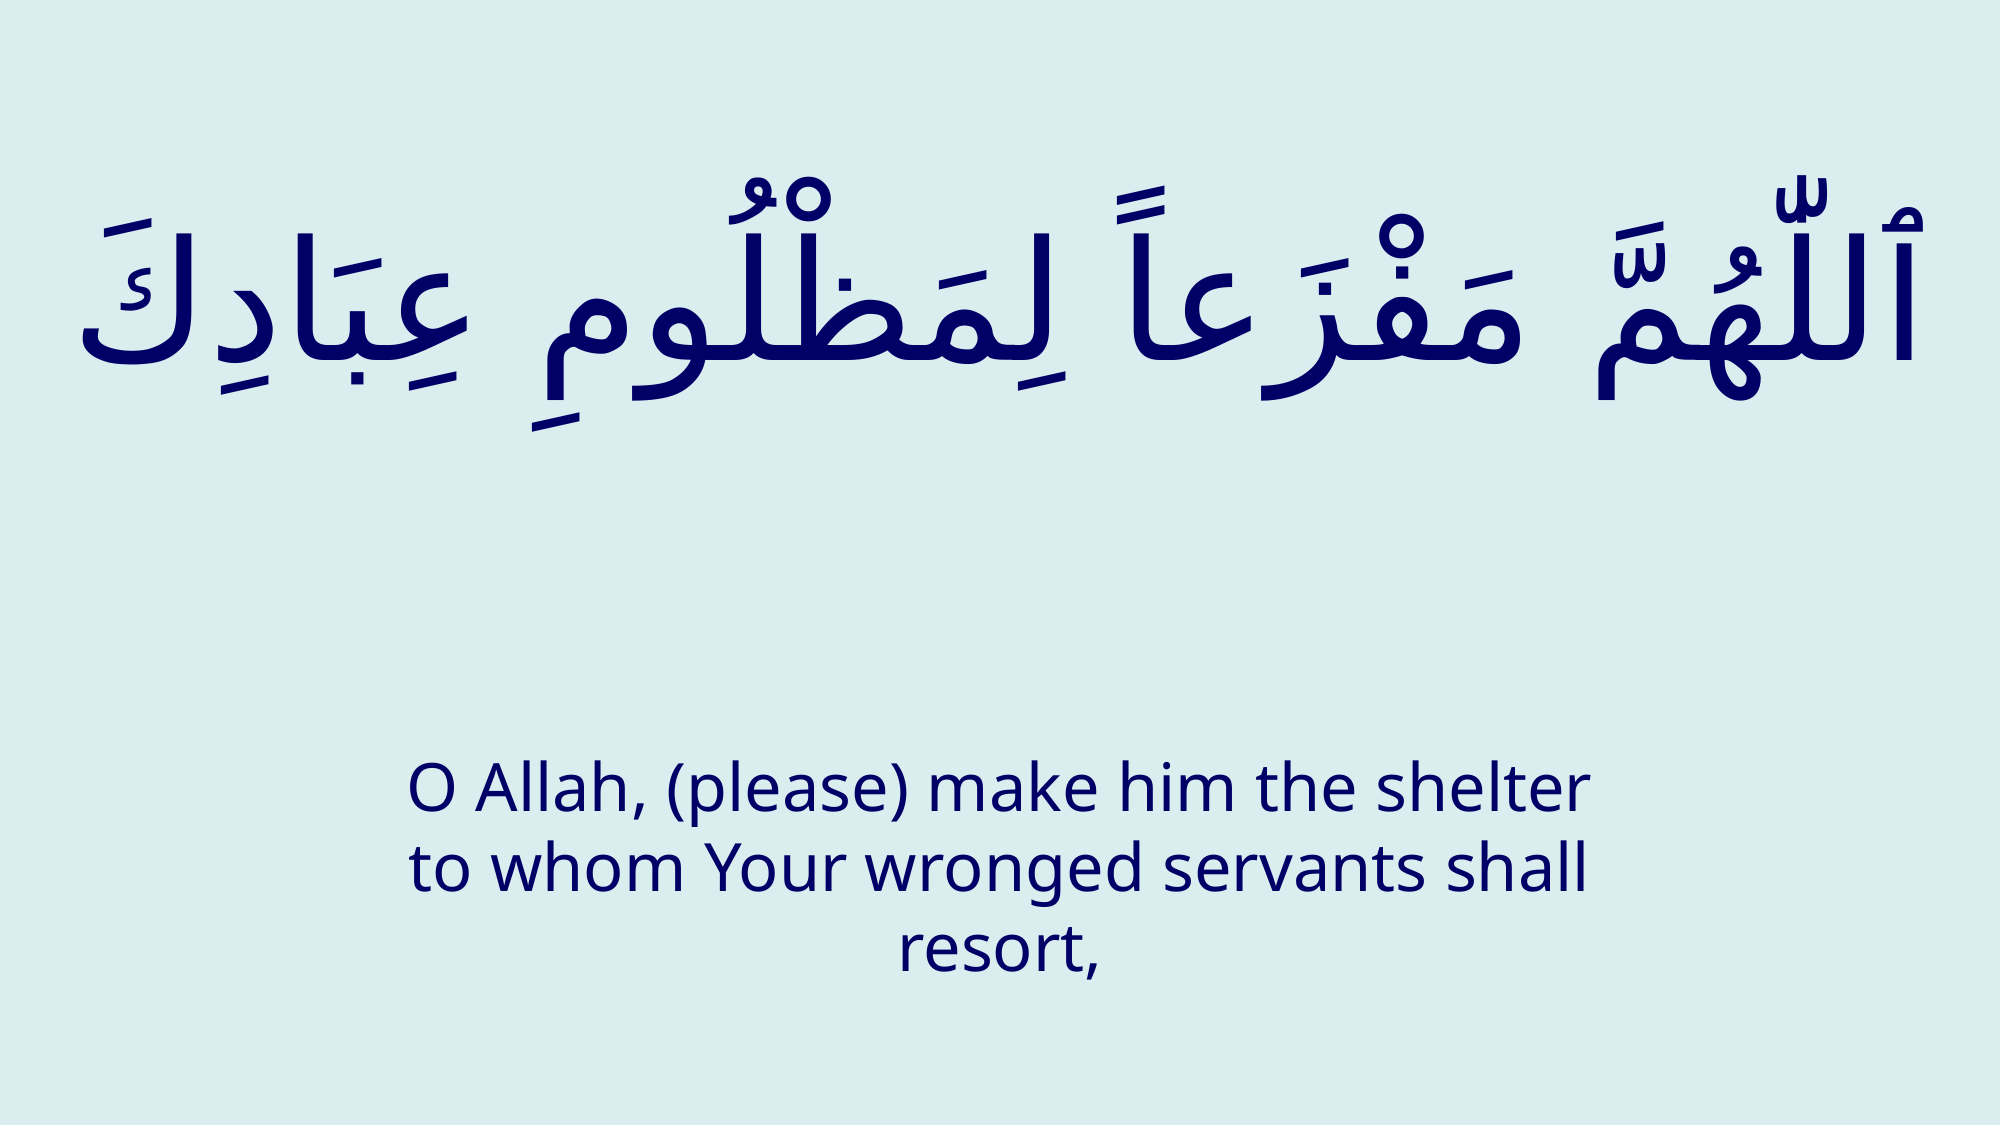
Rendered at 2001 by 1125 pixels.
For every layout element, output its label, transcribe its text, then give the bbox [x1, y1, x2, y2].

title ٱللّٰهُمَّ مَفْزَعاً لِمَظْلُومِ عِبَادِكَ [0, 200, 2000, 388]
list O Allah, (please) make him the shelter to whom Your wronged servants shall resort, [356, 737, 1644, 1050]
